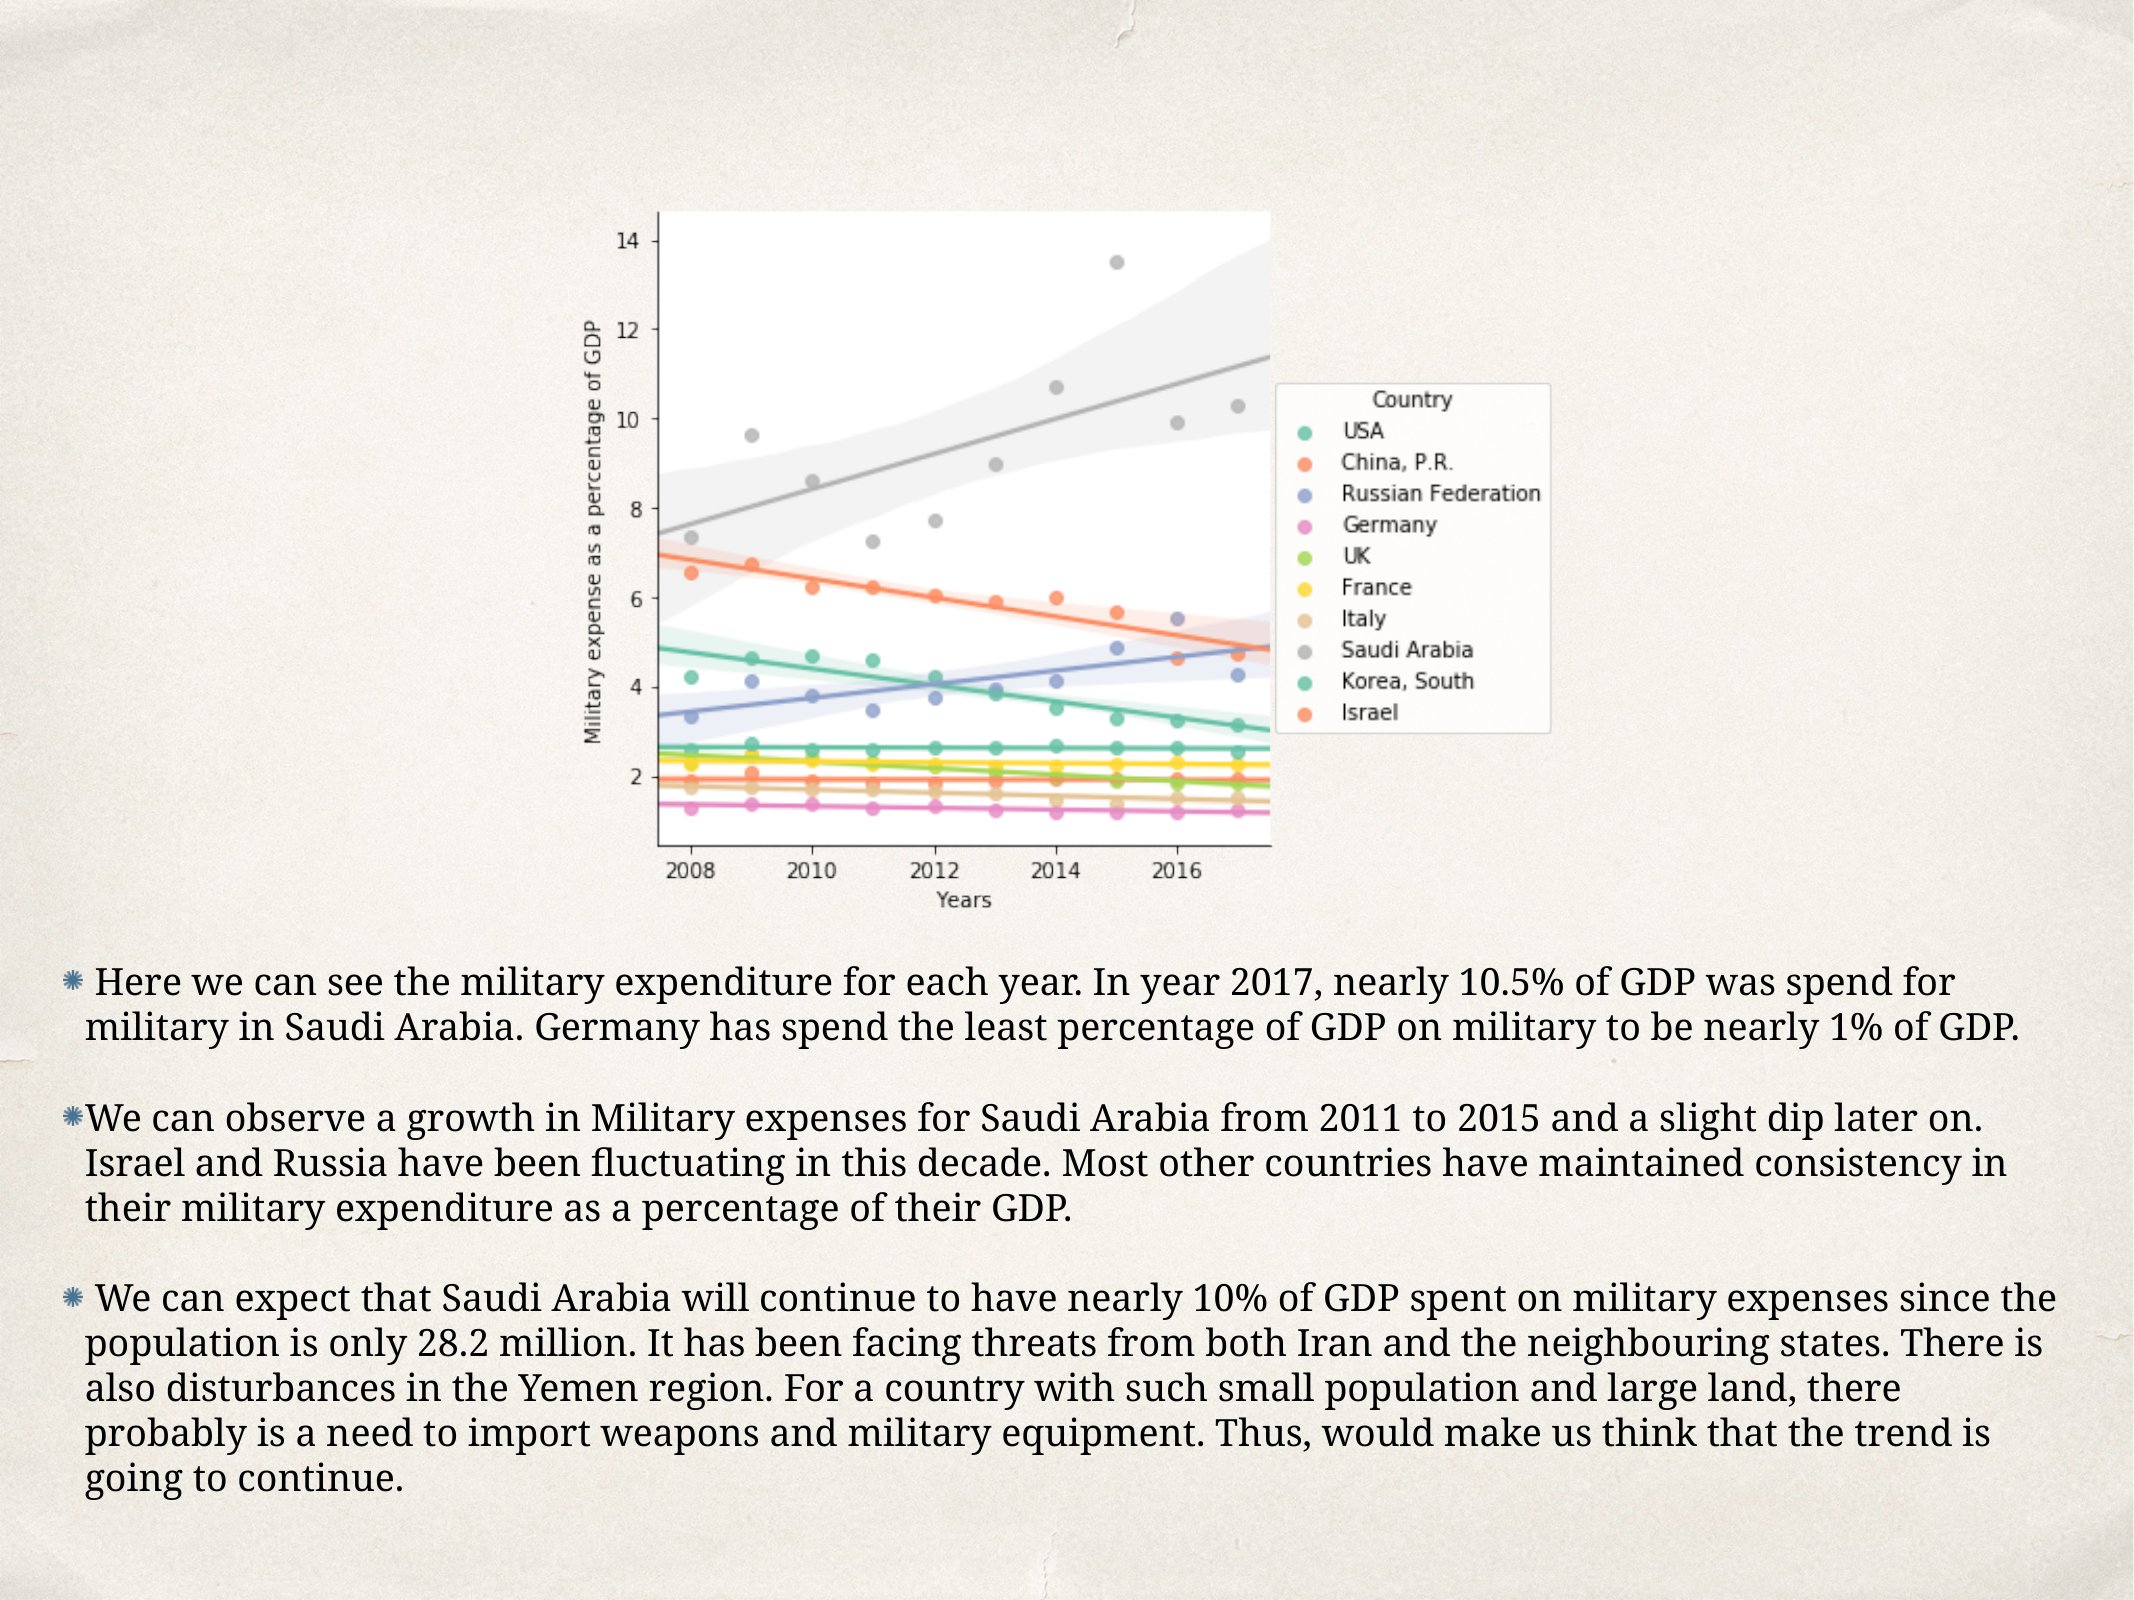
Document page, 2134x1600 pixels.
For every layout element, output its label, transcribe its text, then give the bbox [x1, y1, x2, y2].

picture [0, 0, 2134, 1600]
list Here we can see the military expenditure for each year. In year 2017, nearly 10.5% of GDP was spend for military in Saudi Arabia. Germany has spend the least percentage of GDP on military to be nearly 1% of GDP. We can observe a growth in Military expenses for Saudi Arabia from 2011 to 2015 and a slight dip later on. Israel and Russia have been fluctuating in this decade. Most other countries have maintained consistency in their military expenditure as a percentage of their GDP. We can expect that Saudi Arabia will continue to have nearly 10% of GDP spent on military expenses since the population is only 28.2 million. It has been facing threats from both Iran and the neighbouring states. There is also disturbances in the Yemen region. For a country with such small population and large land, there probably is a need to import weapons and military equipment. Thus, would make us think that the trend is going to continue. [53, 946, 2080, 1511]
